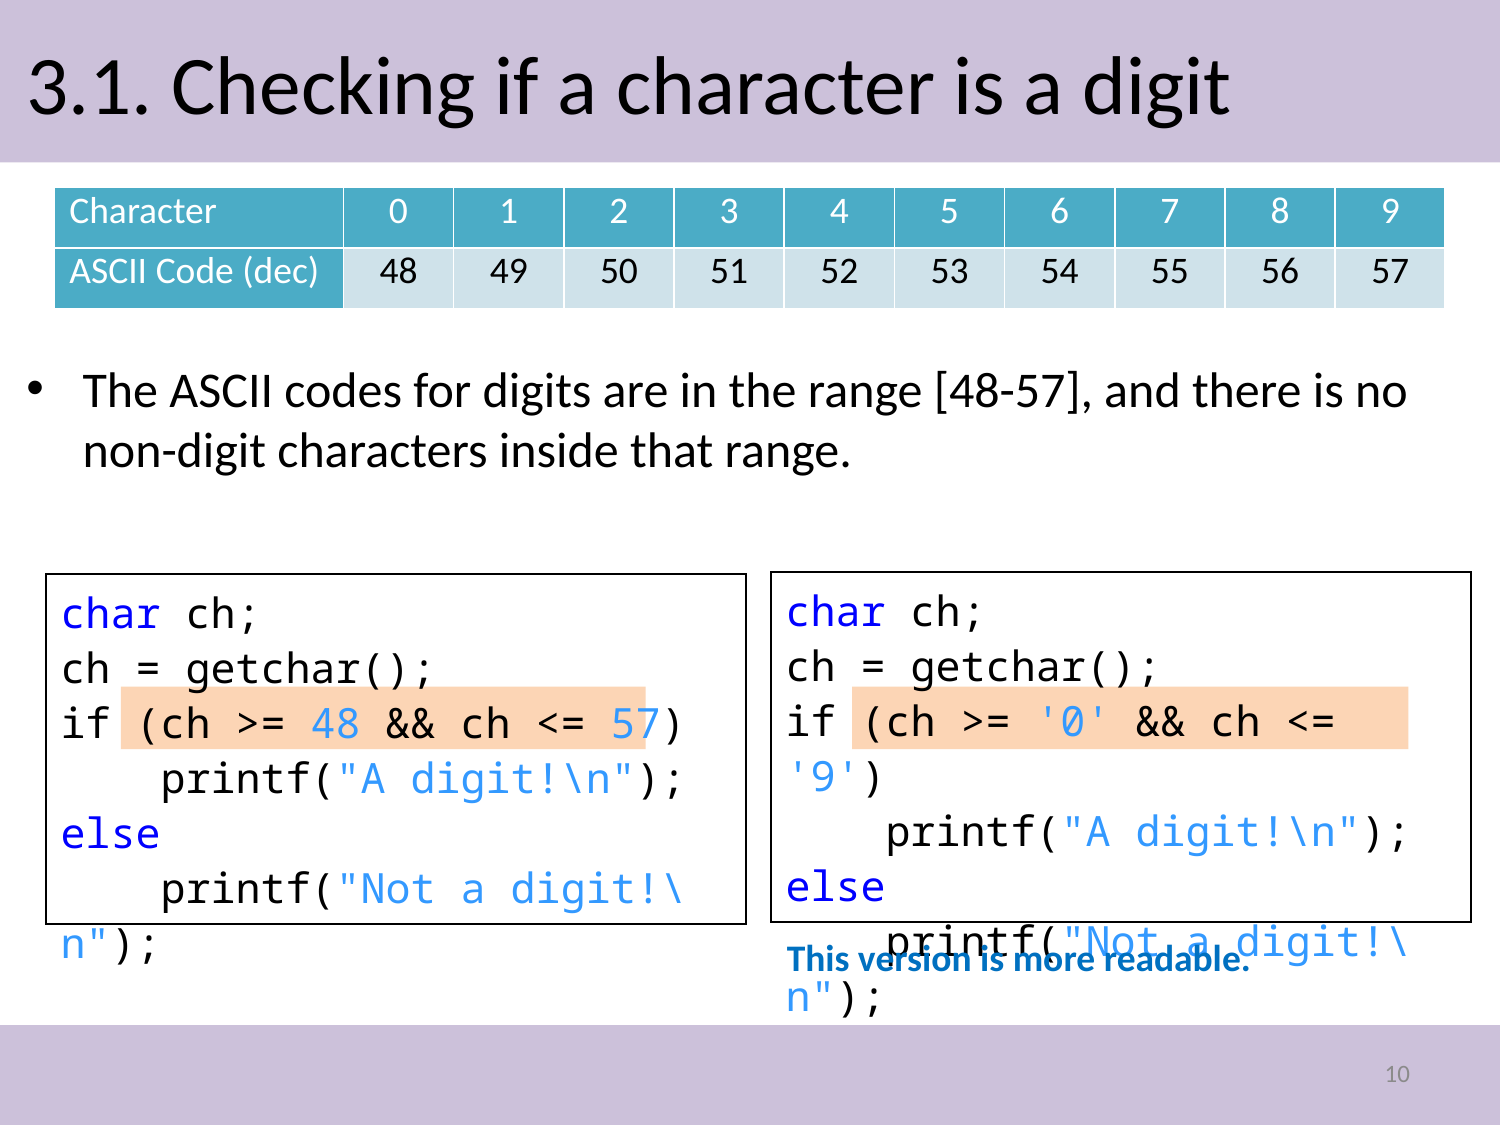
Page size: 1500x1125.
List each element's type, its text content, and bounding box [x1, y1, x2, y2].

table_cell 55 [1116, 249, 1224, 308]
table_cell 53 [895, 249, 1004, 308]
text_box char ch; ch = getchar(); if (ch >= 48 && ch <= 57) printf("A digit!\n"); else printf("Not a digit!\n"); [45, 574, 746, 925]
table_header 0 [344, 188, 453, 247]
text_box char ch; ch = getchar(); if (ch >= '0' && ch <= '9') printf("A digit!\n"); else printf("Not a digit!\n"); [770, 572, 1471, 923]
table_header 2 [565, 188, 673, 247]
table_header 5 [895, 188, 1004, 247]
table_header 7 [1116, 188, 1224, 247]
table_cell ASCII Code (dec) [55, 249, 343, 308]
table_cell 54 [1005, 249, 1114, 308]
list The ASCII codes for digits are in the range [48-57], and there is no non-digit characters inside that range. [11, 350, 1463, 500]
table_cell 52 [785, 249, 894, 308]
title 3.1. Checking if a character is a digit [11, 12, 1488, 150]
table_header 8 [1226, 188, 1334, 247]
table_header 3 [675, 188, 783, 247]
text_box This version is more readable. [772, 926, 1267, 987]
table_header 9 [1336, 188, 1444, 247]
table_header 6 [1005, 188, 1114, 247]
table_header Character [55, 188, 343, 247]
slide_number 10 [1074, 1042, 1425, 1103]
table_cell 50 [565, 249, 673, 308]
table_cell 51 [675, 249, 783, 308]
table_cell 57 [1336, 249, 1444, 308]
table_cell 56 [1226, 249, 1334, 308]
table_cell 48 [344, 249, 453, 308]
table_header 1 [454, 188, 563, 247]
table_cell 49 [454, 249, 563, 308]
table_header 4 [785, 188, 894, 247]
